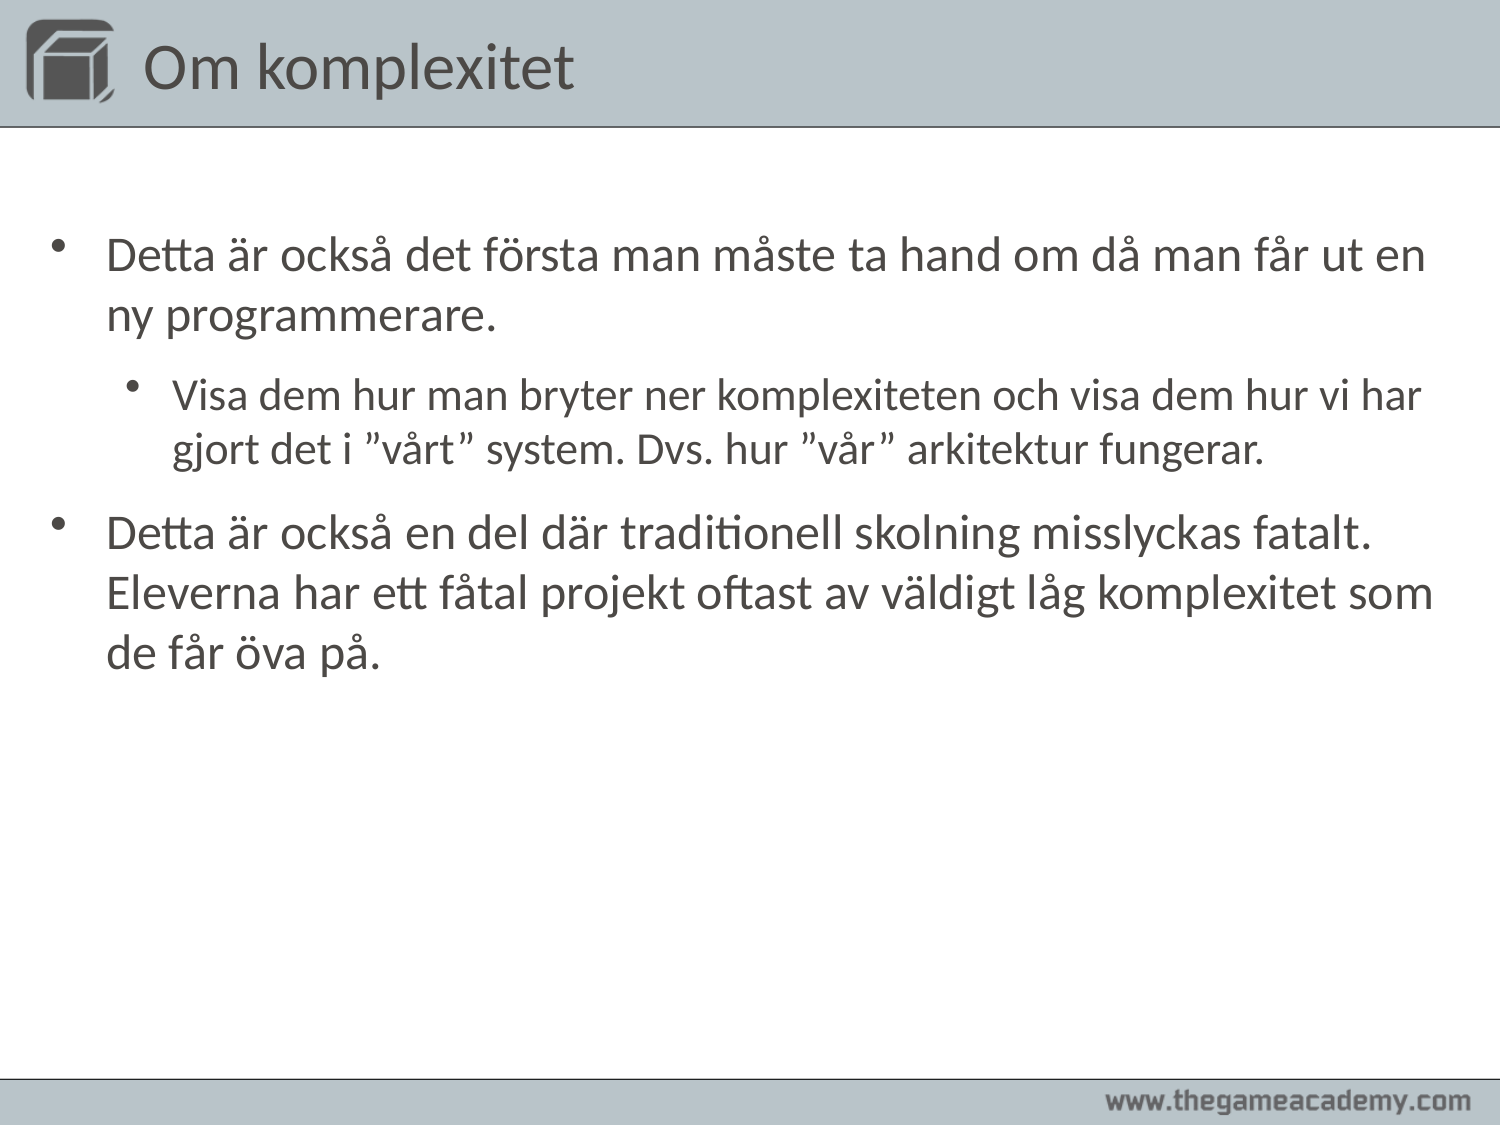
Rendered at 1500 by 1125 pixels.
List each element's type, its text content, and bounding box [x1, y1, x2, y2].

list Detta är också det första man måste ta hand om då man får ut en ny programmerare. Visa dem hur man bryter ner komplexiteten och visa dem hur vi har gjort det i ”vårt” system. Dvs. hur ”vår” arkitektur fungerar. Detta är också en del där traditionell skolning misslyckas fatalt. Eleverna har ett fåtal projekt oftast av väldigt låg komplexitet som de får öva på. [35, 128, 1465, 1079]
picture [0, 0, 1500, 1125]
title Om komplexitet [128, 0, 1500, 126]
